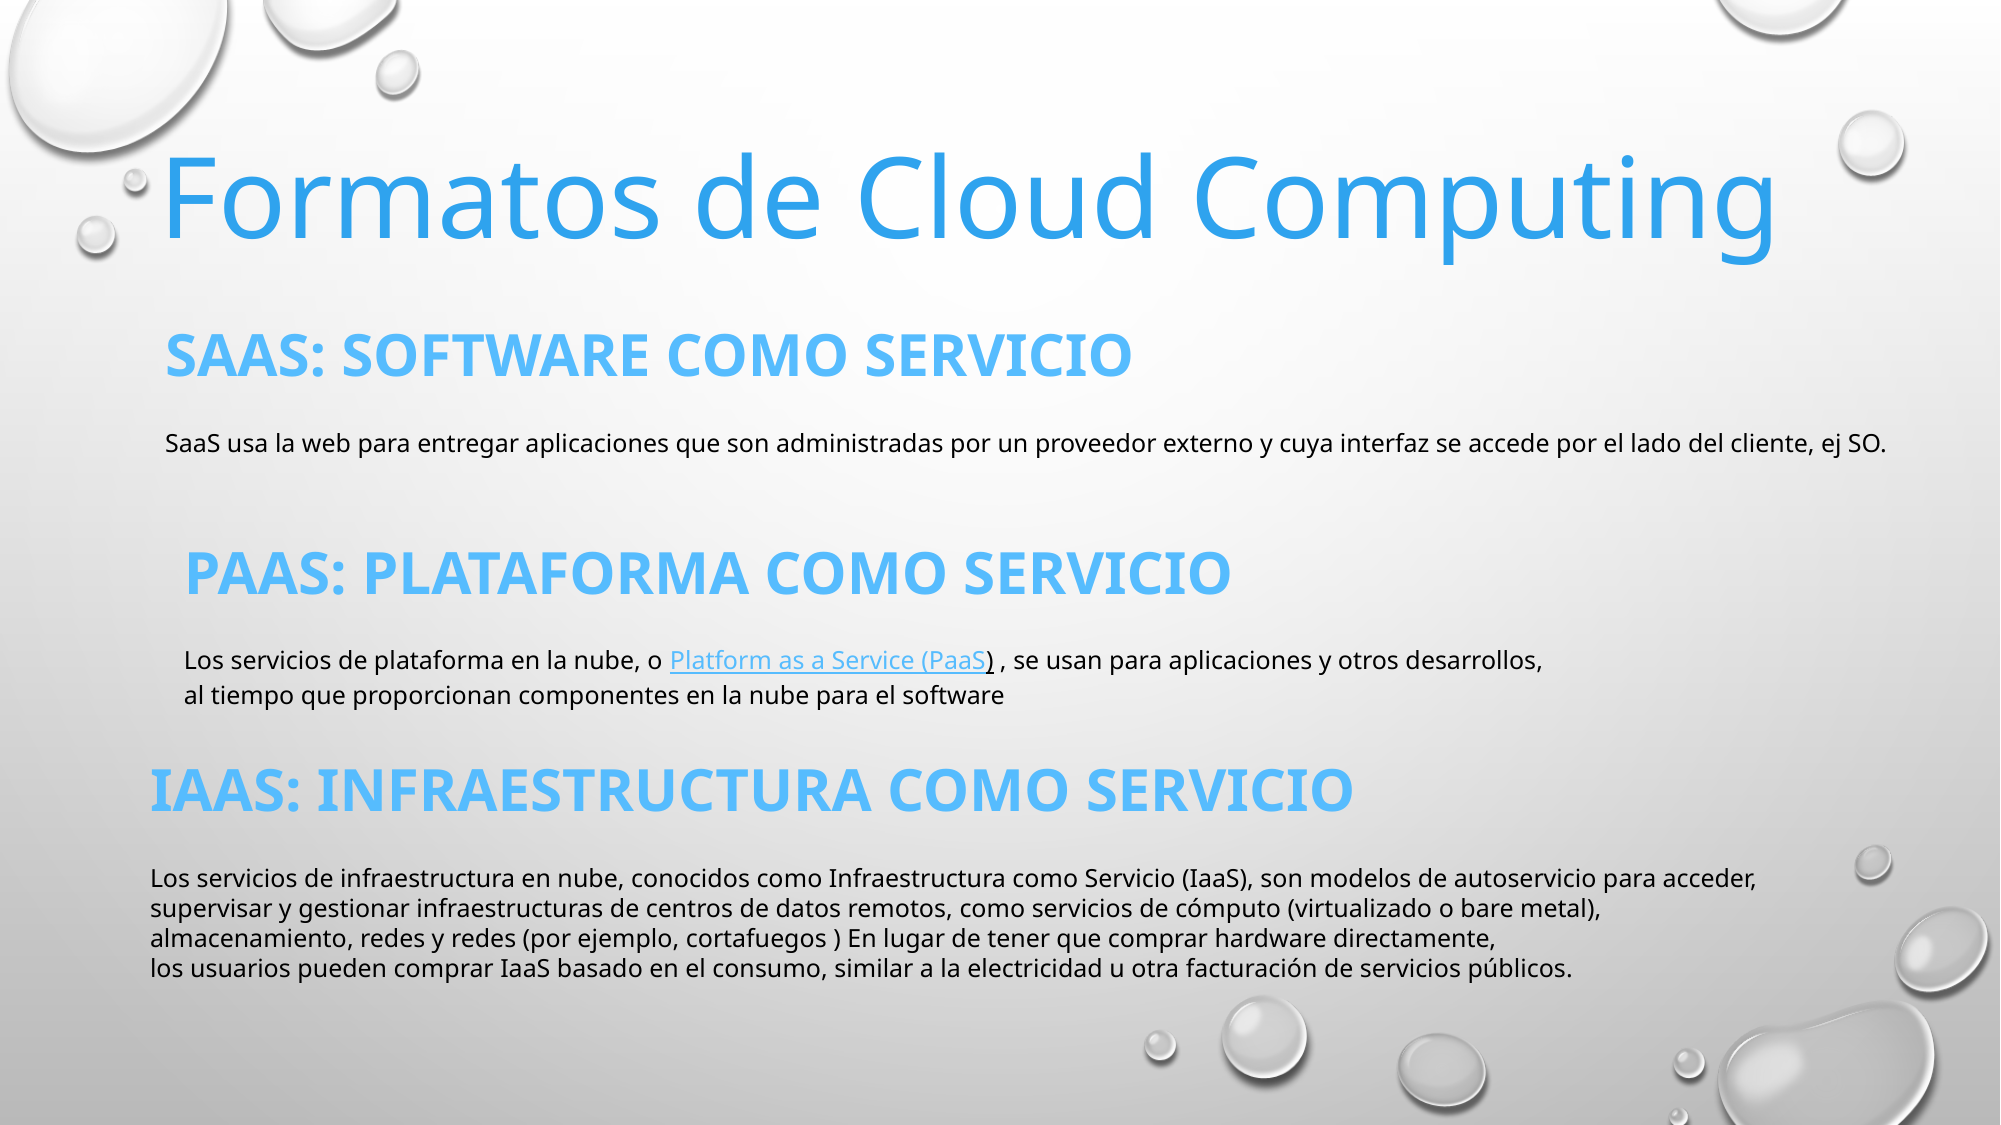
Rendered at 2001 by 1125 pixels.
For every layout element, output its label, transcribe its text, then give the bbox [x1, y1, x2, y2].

text_box SAAS: SOFTWARE COMO SERVICIO SaaS usa la web para entregar aplicaciones que son administradas por un proveedor externo y cuya interfaz se accede por el lado del cliente, ej SO. [150, 310, 1905, 495]
text_box Formatos de Cloud Computing [144, 118, 1797, 269]
text_box IAAS: INFRAESTRUCTURA COMO SERVICIO Los servicios de infraestructura en nube, conocidos como Infraestructura como Servicio (IaaS), son modelos de autoservicio para acceder, supervisar y gestionar infraestructuras de centros de datos remotos, como servicios de cómputo (virtualizado o bare metal), almacenamiento, redes y redes (por ejemplo, cortafuegos ) En lugar de tener que comprar hardware directamente, los usuarios pueden comprar IaaS basado en el consumo, similar a la electricidad u otra facturación de servicios públicos. [135, 746, 1782, 990]
picture [0, 0, 2000, 1125]
text_box PAAS: PLATAFORMA COMO SERVICIO Los servicios de plataforma en la nube, o Platform as a Service (PaaS) , se usan para aplicaciones y otros desarrollos, al tiempo que proporcionan componentes en la nube para el software [169, 528, 1566, 717]
